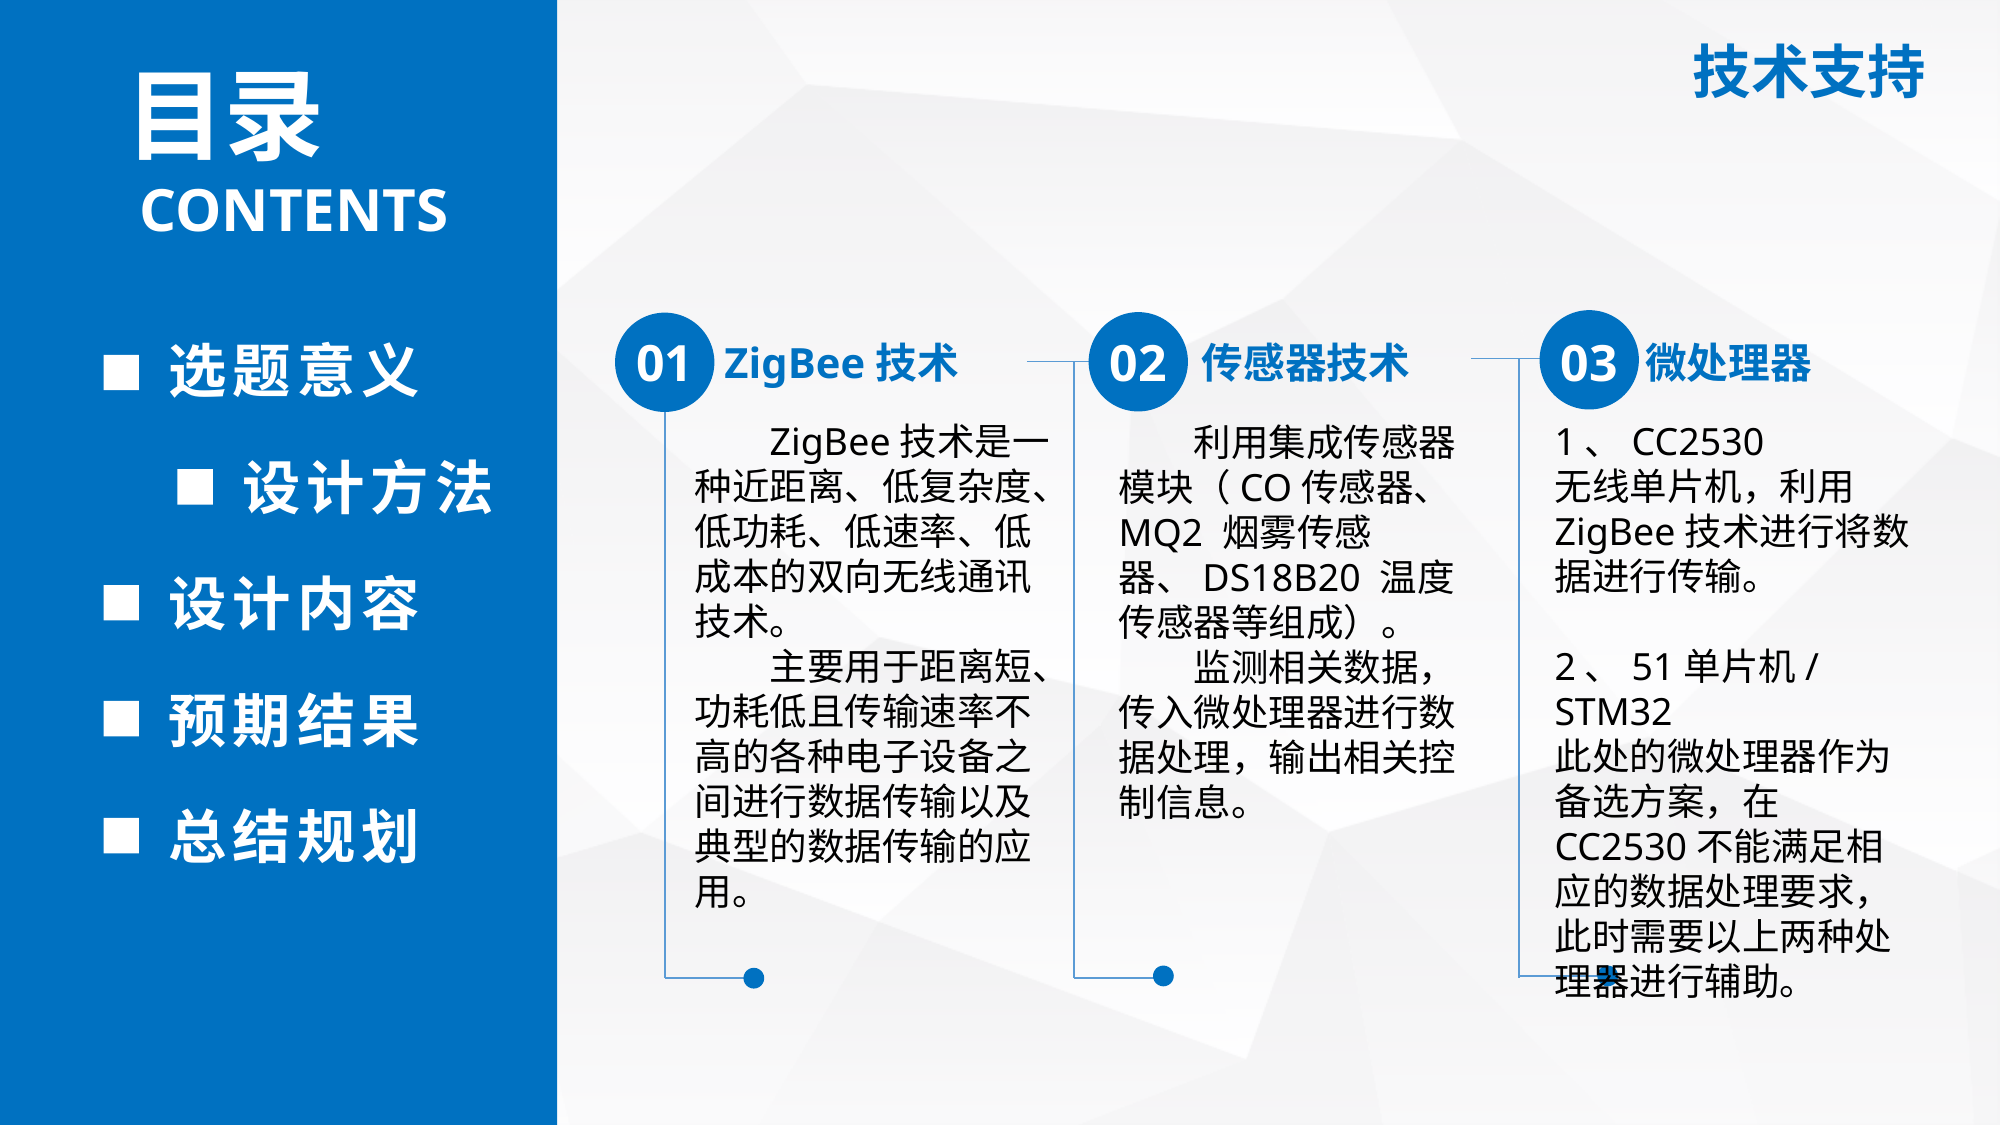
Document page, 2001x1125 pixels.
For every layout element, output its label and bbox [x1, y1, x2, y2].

text_box [72, 45, 485, 252]
text_box [1471, 310, 2000, 987]
text_box [1026, 312, 1471, 987]
picture [0, 0, 2000, 1125]
text_box [604, 312, 1079, 989]
text_box [177, 443, 517, 530]
